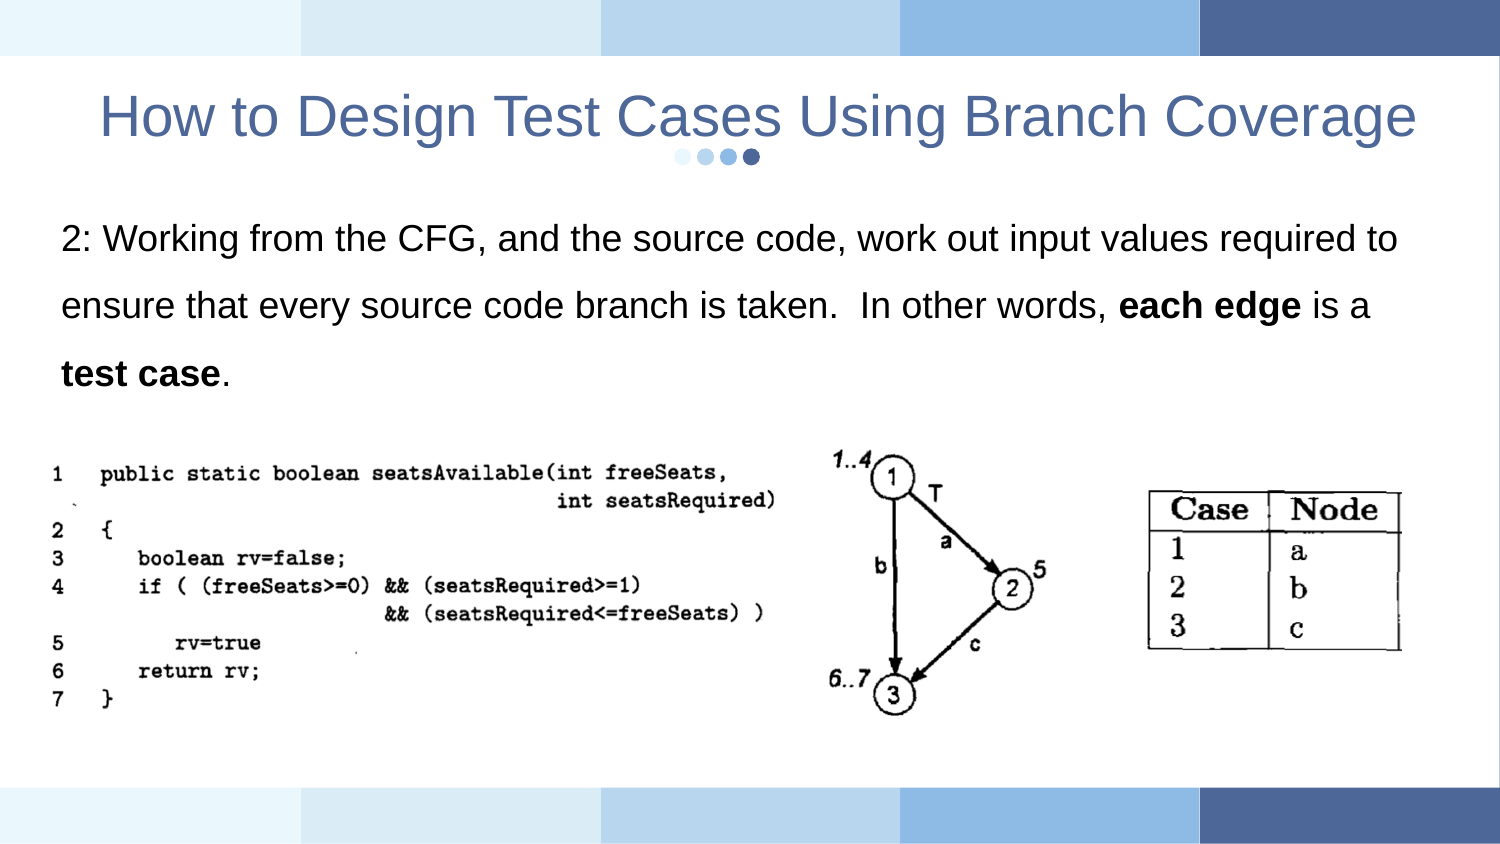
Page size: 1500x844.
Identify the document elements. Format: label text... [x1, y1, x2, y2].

text_box How to Design Test Cases Using Branch Coverage [38, 71, 1480, 156]
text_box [673, 148, 760, 166]
picture [1135, 462, 1402, 660]
picture [38, 427, 1085, 733]
text_box [945, 256, 976, 318]
text_box 2: Working from the CFG, and the source code, work out input values required to ensure that every source code branch is taken. In other words, each edge is a test case. [46, 183, 1457, 401]
